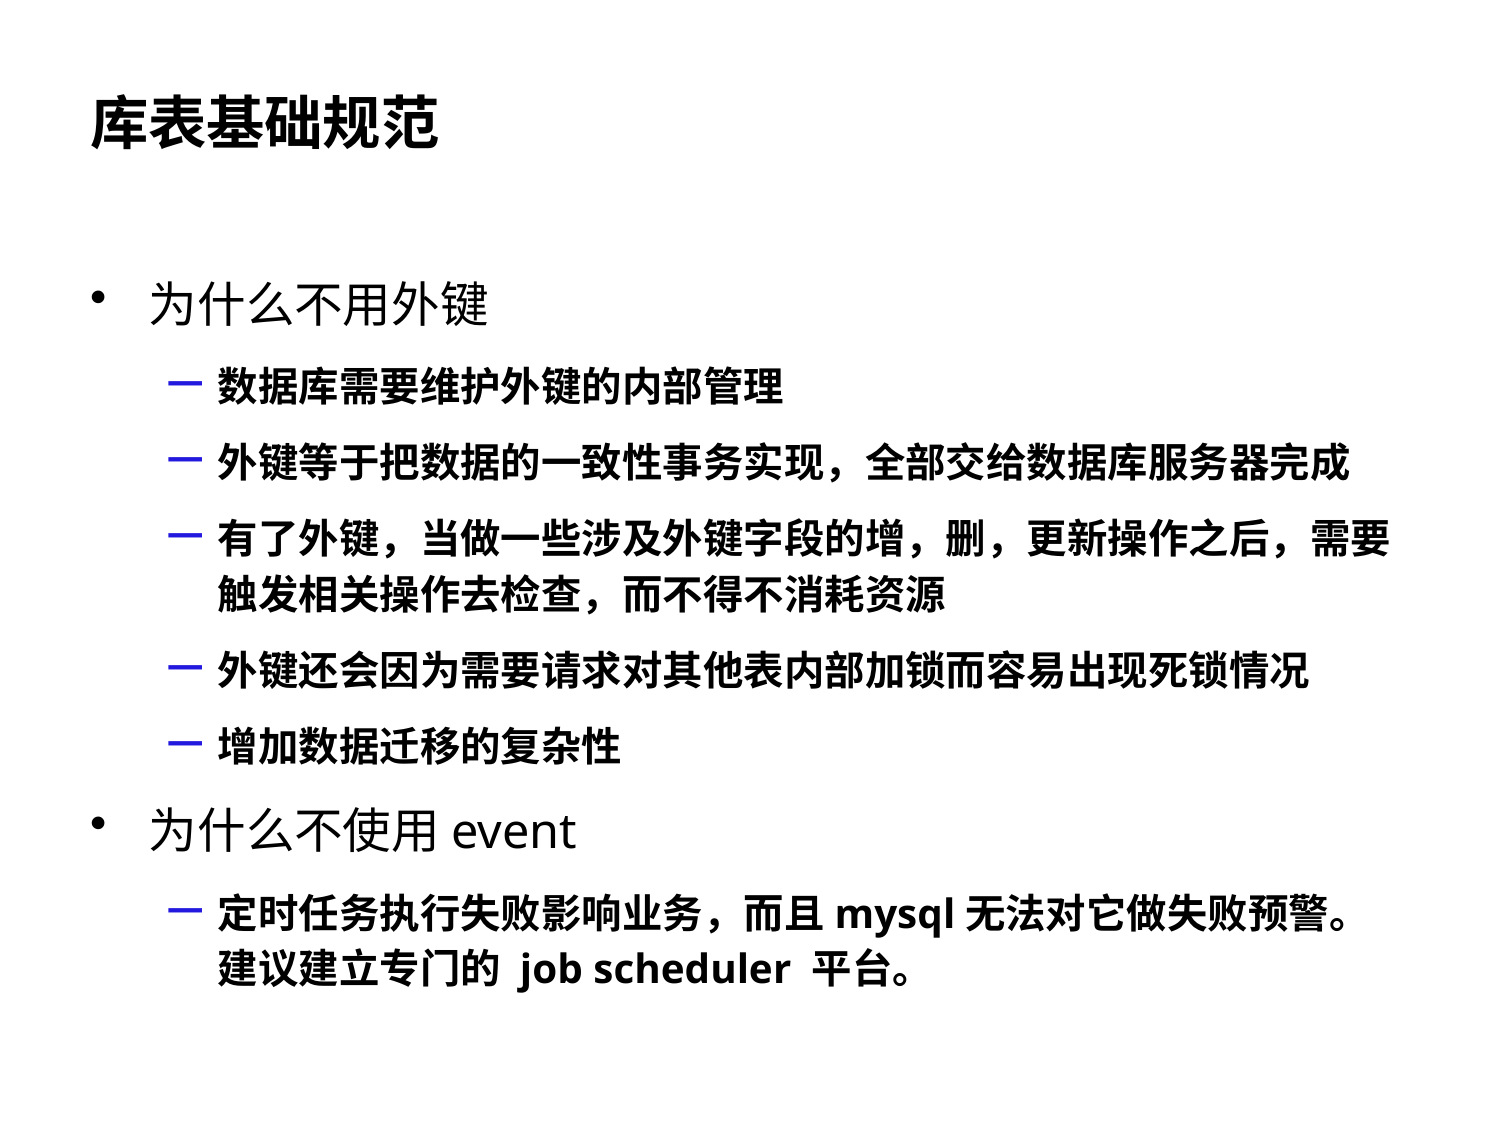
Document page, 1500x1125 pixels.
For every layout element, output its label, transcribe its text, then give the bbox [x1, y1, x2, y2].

title 库表基础规范 [74, 56, 1426, 185]
list 为什么不用外键 数据库需要维护外键的内部管理 外键等于把数据的一致性事务实现，全部交给数据库服务器完成 有了外键，当做一些涉及外键字段的增，删，更新操作之后，需要触发相关操作去检查，而不得不消耗资源 外键还会因为需要请求对其他表内部加锁而容易出现死锁情况 增加数据迁移的复杂性 为什么不使用event 定时任务执行失败影响业务，而且mysql无法对它做失败预警。建议建立专门的 job scheduler 平台。 [74, 257, 1426, 1001]
